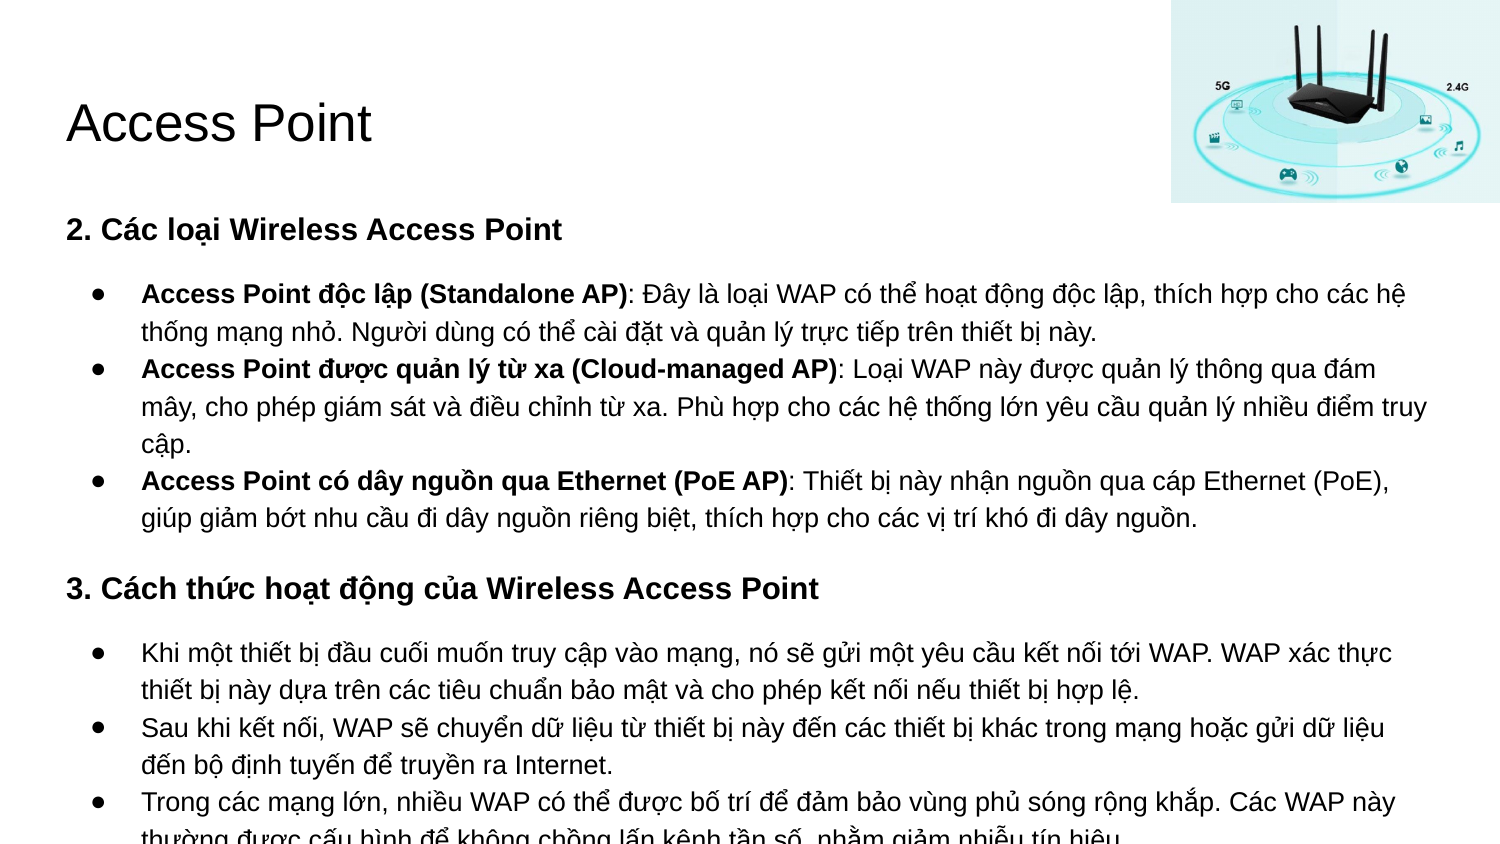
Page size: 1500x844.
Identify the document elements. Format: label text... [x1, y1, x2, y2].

picture [1171, 0, 1500, 203]
list 2. Các loại Wireless Access Point Access Point độc lập (Standalone AP): Đây là loại WAP có thể hoạt động độc lập, thích hợp cho các hệ thống mạng nhỏ. Người dùng có thể cài đặt và quản lý trực tiếp trên thiết bị này. Access Point được quản lý từ xa (Cloud-managed AP): Loại WAP này được quản lý thông qua đám mây, cho phép giám sát và điều chỉnh từ xa. Phù hợp cho các hệ thống lớn yêu cầu quản lý nhiều điểm truy cập. Access Point có dây nguồn qua Ethernet (PoE AP): Thiết bị này nhận nguồn qua cáp Ethernet (PoE), giúp giảm bớt nhu cầu đi dây nguồn riêng biệt, thích hợp cho các vị trí khó đi dây nguồn. 3. Cách thức hoạt động của Wireless Access Point Khi một thiết bị đầu cuối muốn truy cập vào mạng, nó sẽ gửi một yêu cầu kết nối tới WAP. WAP xác thực thiết bị này dựa trên các tiêu chuẩn bảo mật và cho phép kết nối nếu thiết bị hợp lệ. Sau khi kết nối, WAP sẽ chuyển dữ liệu từ thiết bị này đến các thiết bị khác trong mạng hoặc gửi dữ liệu đến bộ định tuyến để truyền ra Internet. Trong các mạng lớn, nhiều WAP có thể được bố trí để đảm bảo vùng phủ sóng rộng khắp. Các WAP này thường được cấu hình để không chồng lấn kênh tần số, nhằm giảm nhiễu tín hiệu. [51, 189, 1449, 834]
title Access Point [51, 72, 1166, 167]
